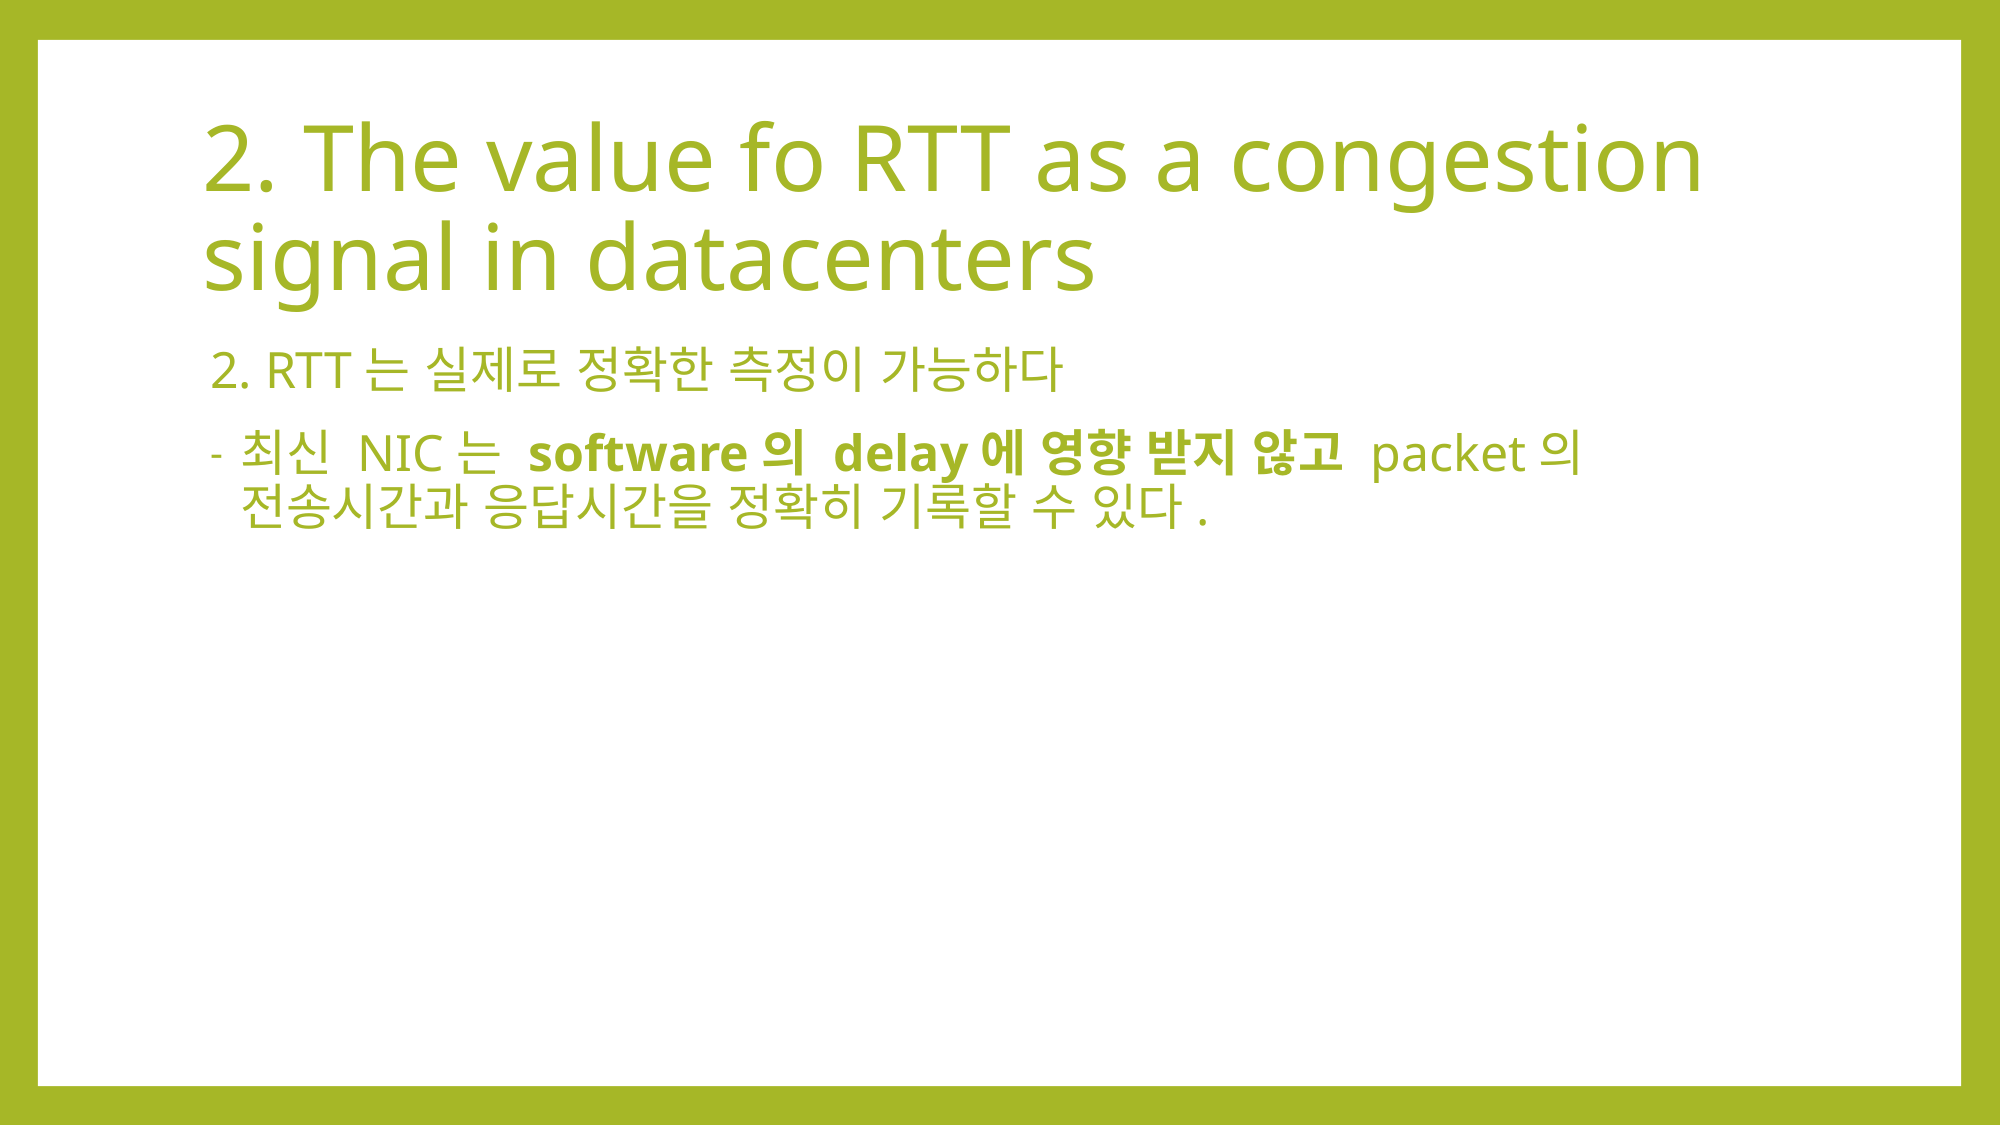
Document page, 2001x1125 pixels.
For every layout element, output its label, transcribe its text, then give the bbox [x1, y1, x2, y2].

title 2. The value fo RTT as a congestion signal in datacenters [187, 99, 1808, 323]
list 2. RTT는 실제로 정확한 측정이 가능하다 최신 NIC는 software의 delay에 영향 받지 않고 packet의 전송시간과 응답시간을 정확히 기록할 수 있다. [187, 337, 1808, 1000]
